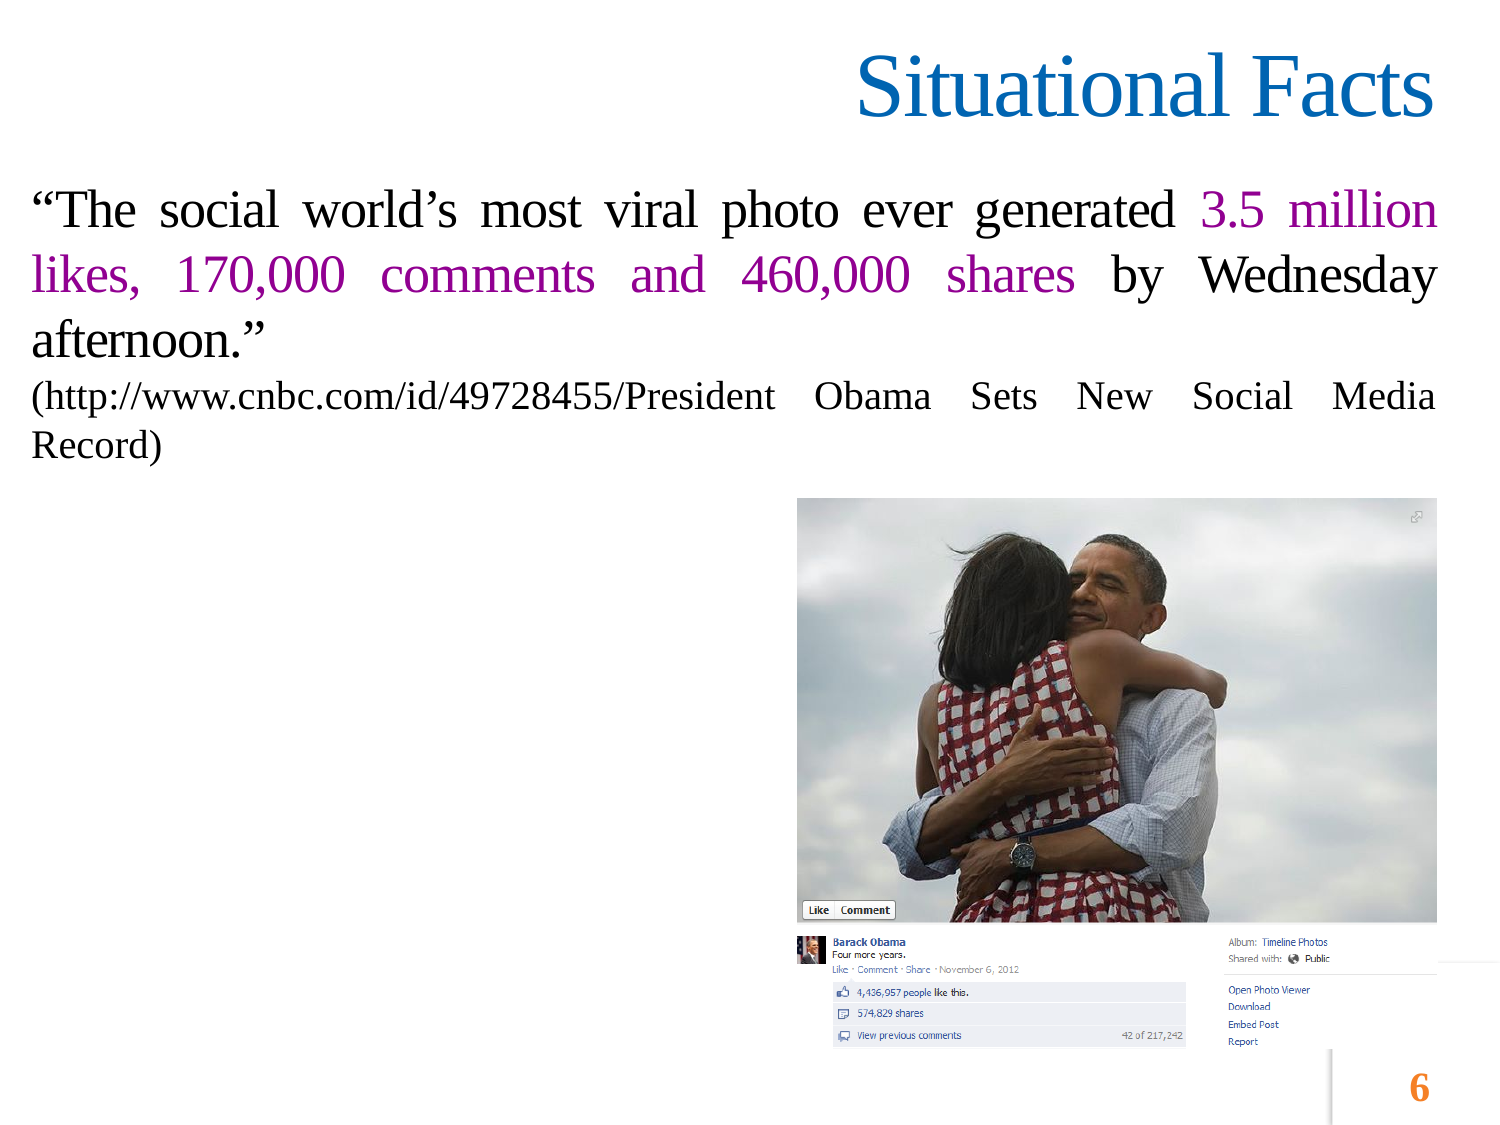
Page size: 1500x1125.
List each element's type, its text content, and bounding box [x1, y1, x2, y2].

text_box “The social world’s most viral photo ever generated 3.5 million likes, 170,000 comments and 460,000 shares by Wednesday afternoon.” (http://www.cnbc.com/id/49728455/President Obama Sets New Social Media Record) [31, 173, 1438, 521]
title Situational Facts [63, 37, 1436, 138]
picture [795, 495, 1438, 1049]
